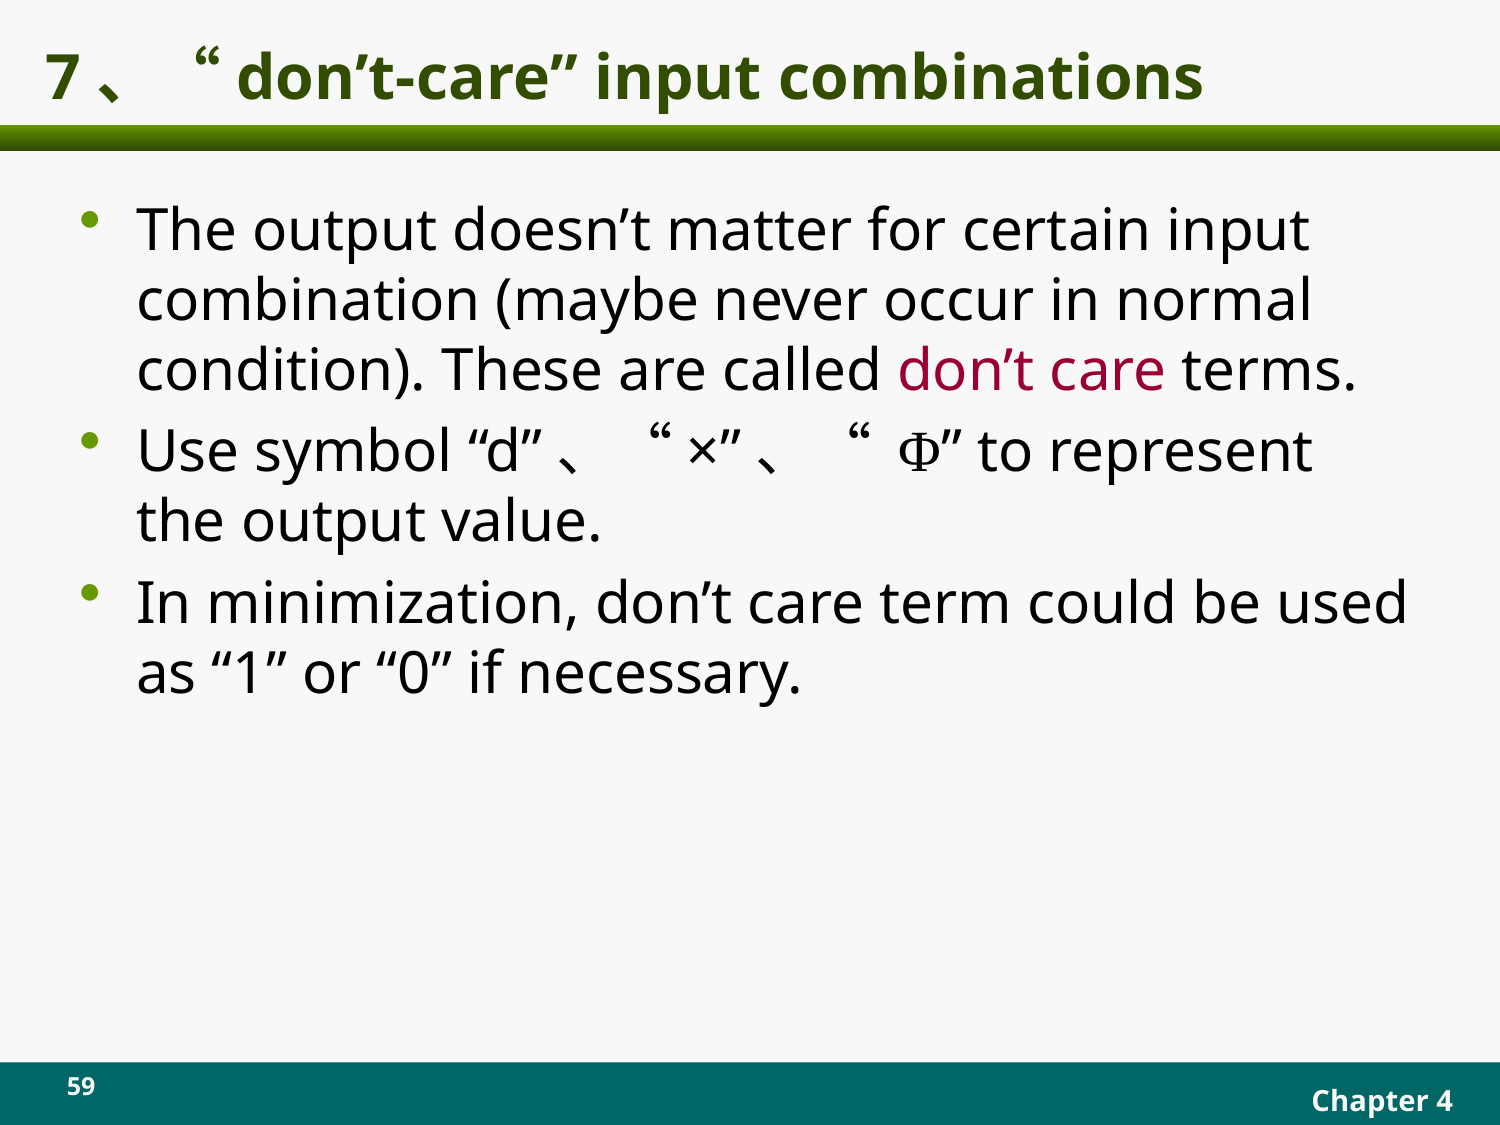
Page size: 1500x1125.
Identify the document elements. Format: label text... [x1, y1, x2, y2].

list The output doesn’t matter for certain input combination (maybe never occur in normal condition). These are called don’t care terms. Use symbol “d”、“×”、“ Φ” to represent the output value. In minimization, don’t care term could be used as “1” or “0” if necessary. [64, 184, 1425, 978]
footer Chapter 4 [868, 1074, 1469, 1125]
title 7、“don’t-care” input combinations [30, 24, 1463, 125]
slide_number 59 [37, 1062, 125, 1113]
